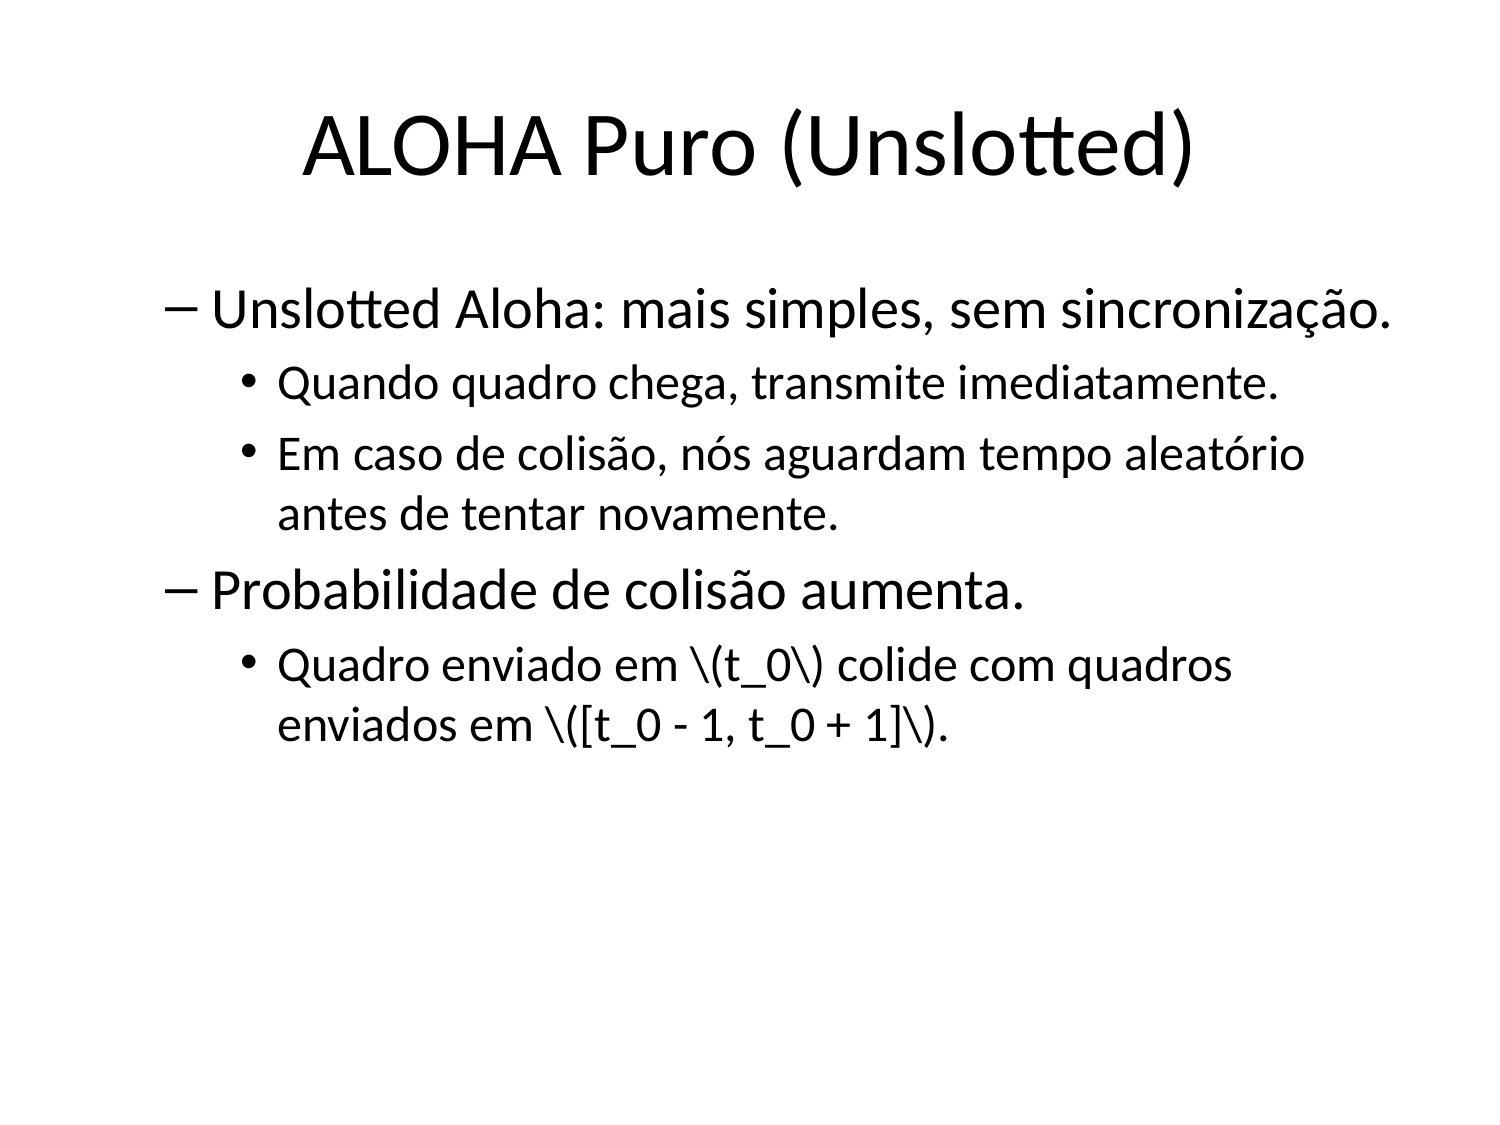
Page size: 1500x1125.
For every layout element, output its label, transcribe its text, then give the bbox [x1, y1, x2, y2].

list Unslotted Aloha: mais simples, sem sincronização. Quando quadro chega, transmite imediatamente. Em caso de colisão, nós aguardam tempo aleatório antes de tentar novamente. Probabilidade de colisão aumenta. Quadro enviado em \(t_0\) colide com quadros enviados em \([t_0 - 1, t_0 + 1]\). [75, 262, 1425, 1005]
title ALOHA Puro (Unslotted) [75, 45, 1425, 233]
